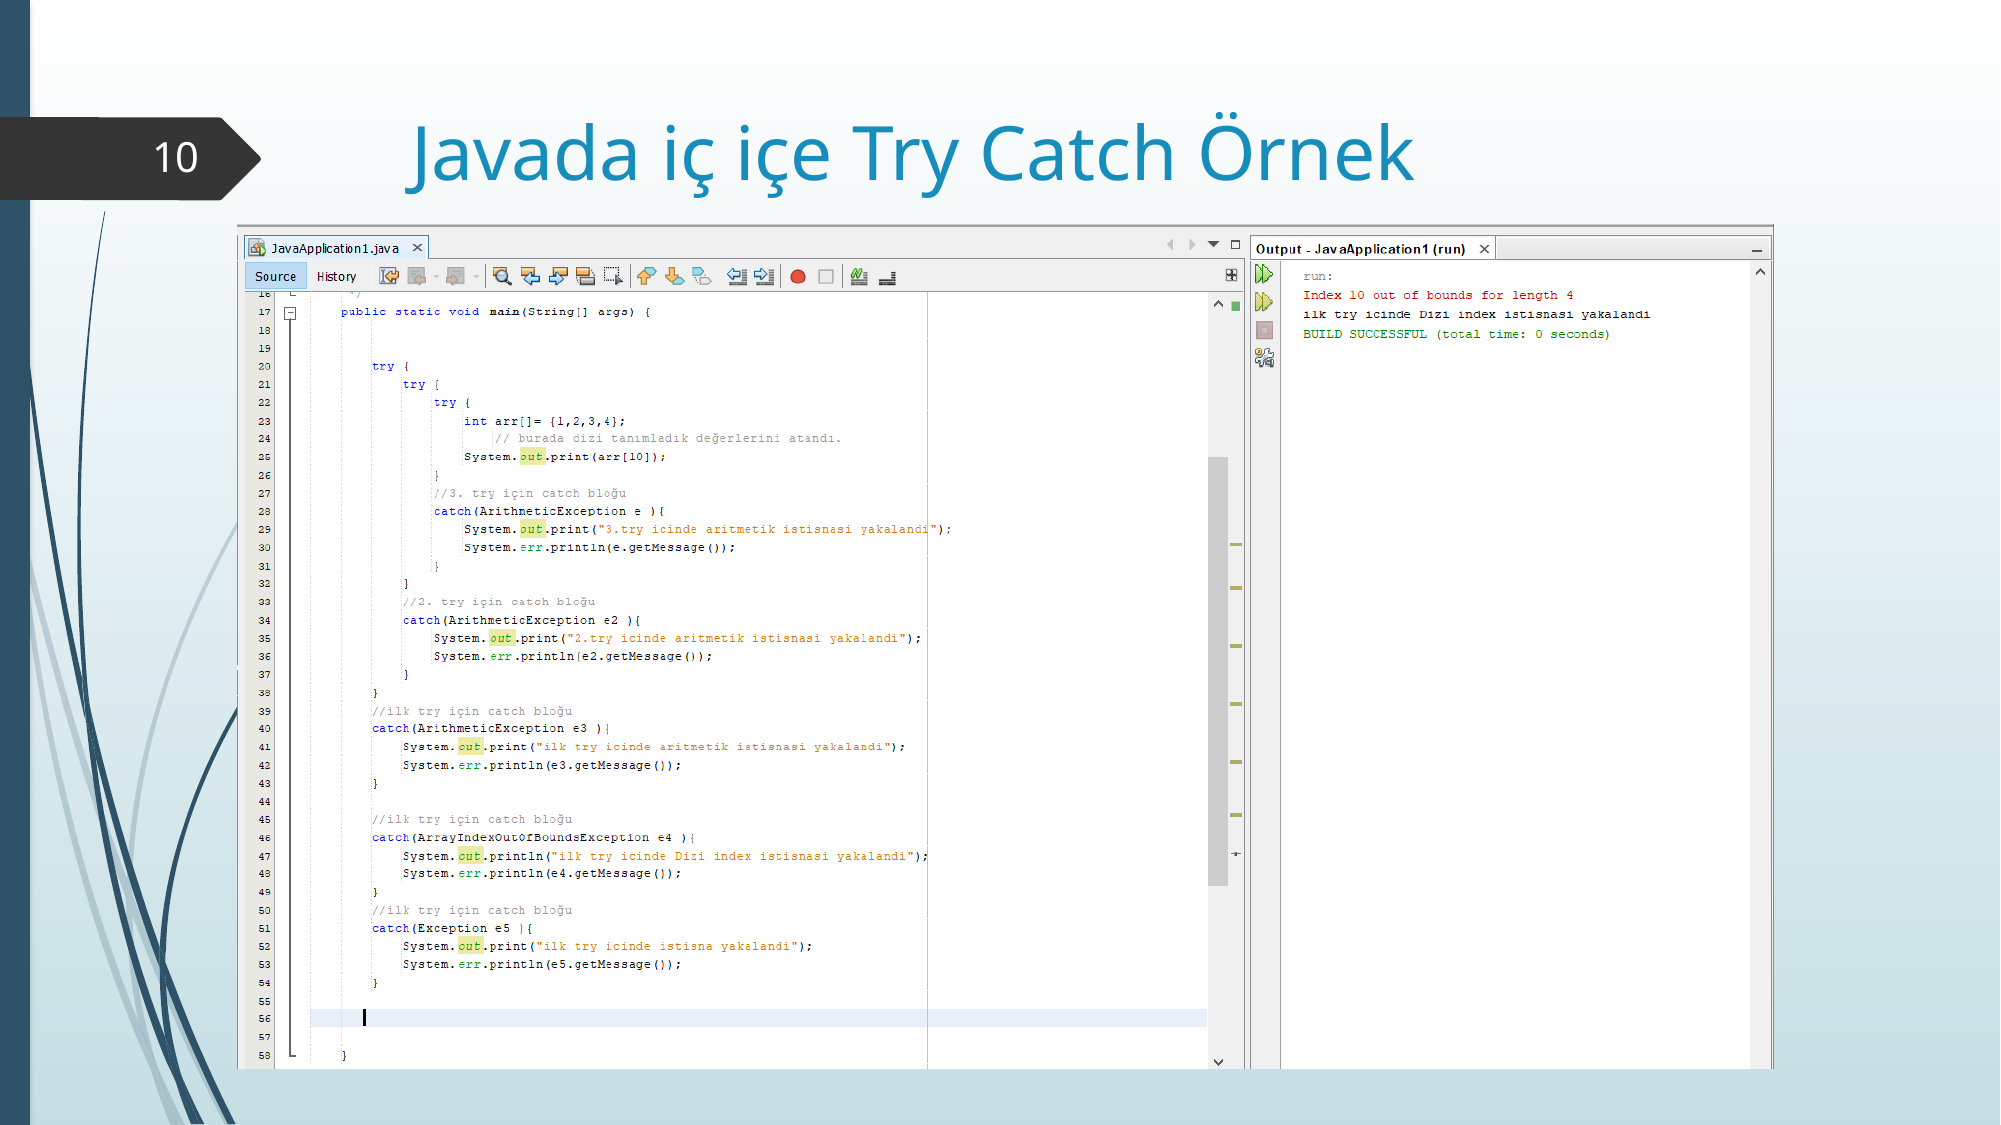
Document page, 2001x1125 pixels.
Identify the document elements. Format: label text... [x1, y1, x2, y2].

slide_number 10 [87, 129, 216, 190]
title Javada iç içe Try Catch Örnek [396, 98, 1858, 309]
picture [236, 224, 1774, 1070]
